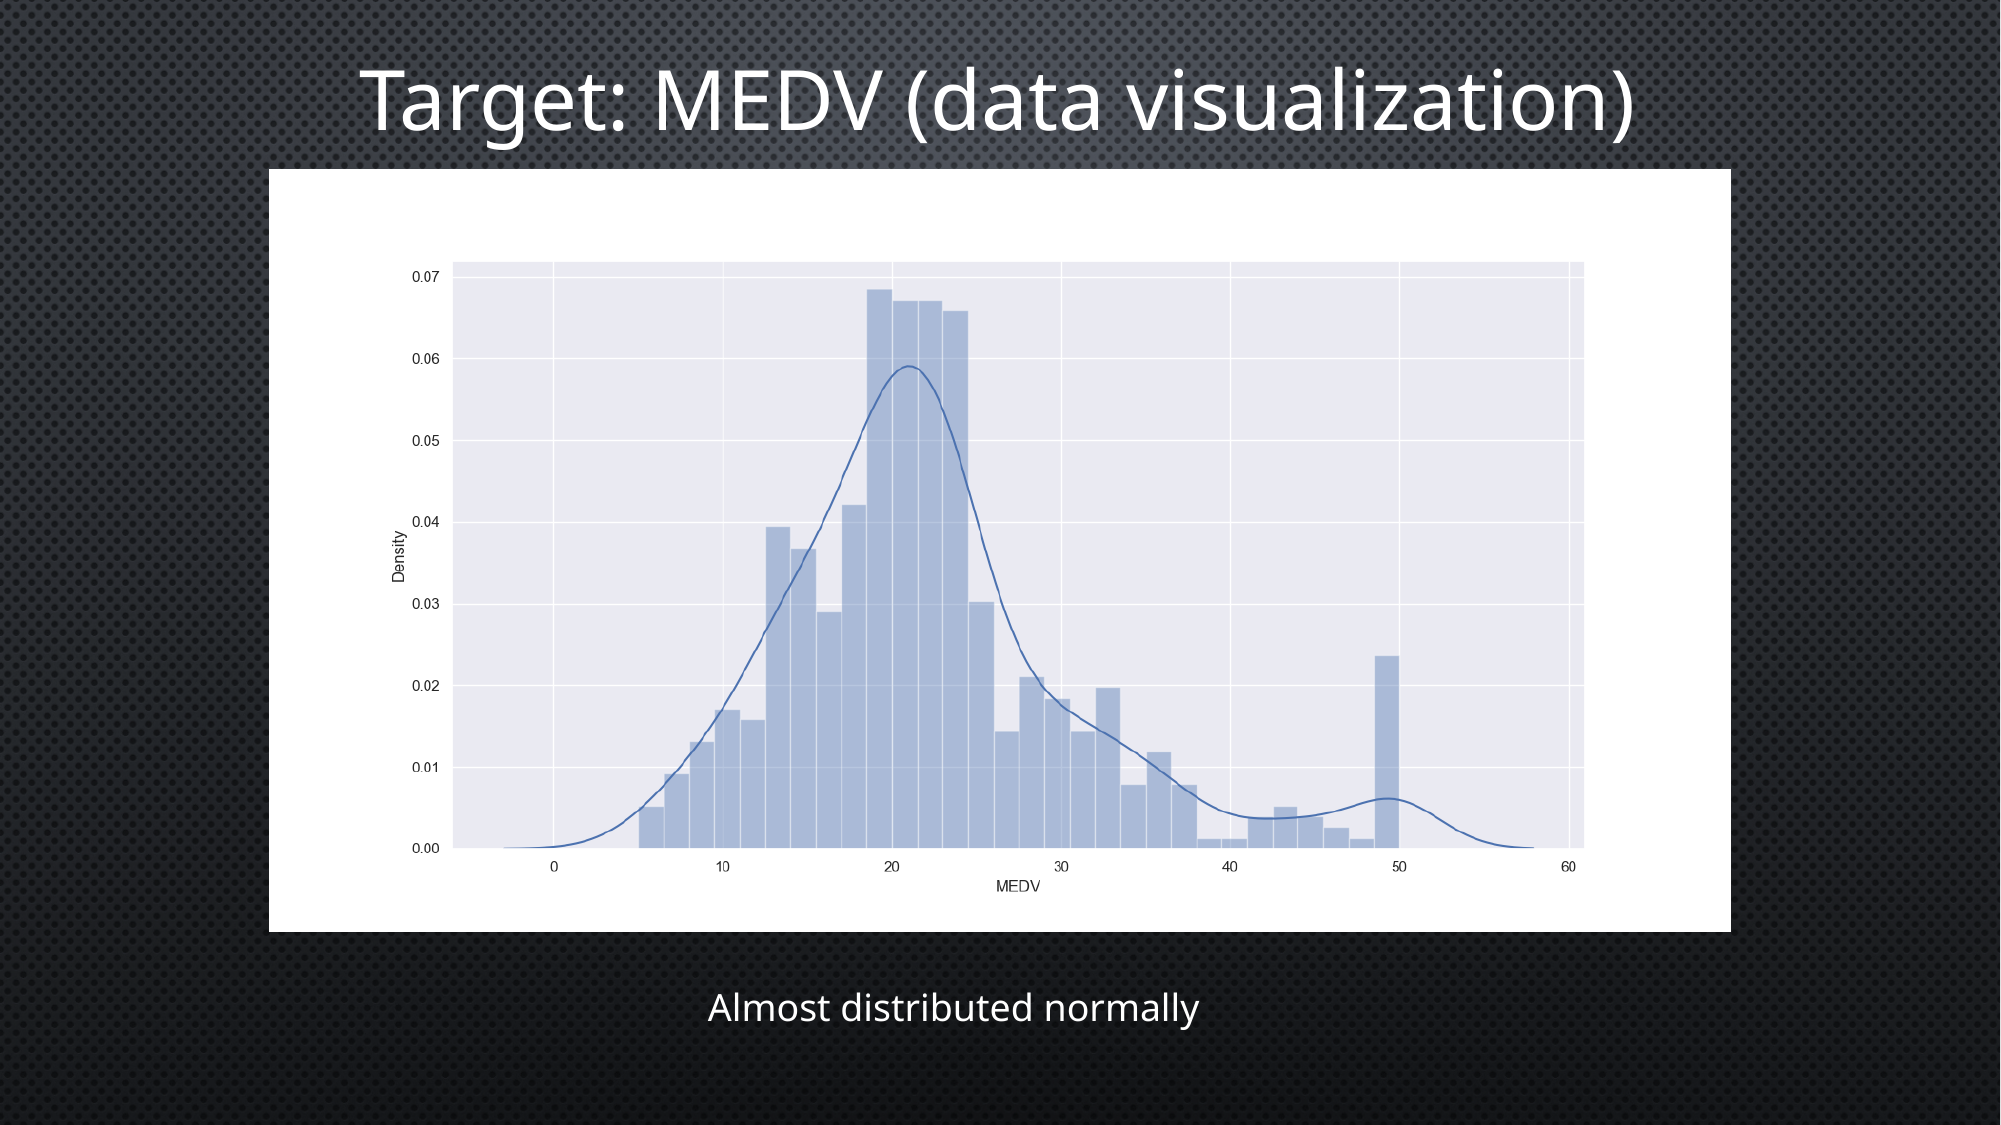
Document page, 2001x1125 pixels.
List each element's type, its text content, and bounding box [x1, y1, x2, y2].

text_box Almost distributed normally [693, 976, 1835, 1037]
picture [268, 169, 1732, 932]
text_box Target: MEDV (data visualization) [344, 39, 1757, 155]
